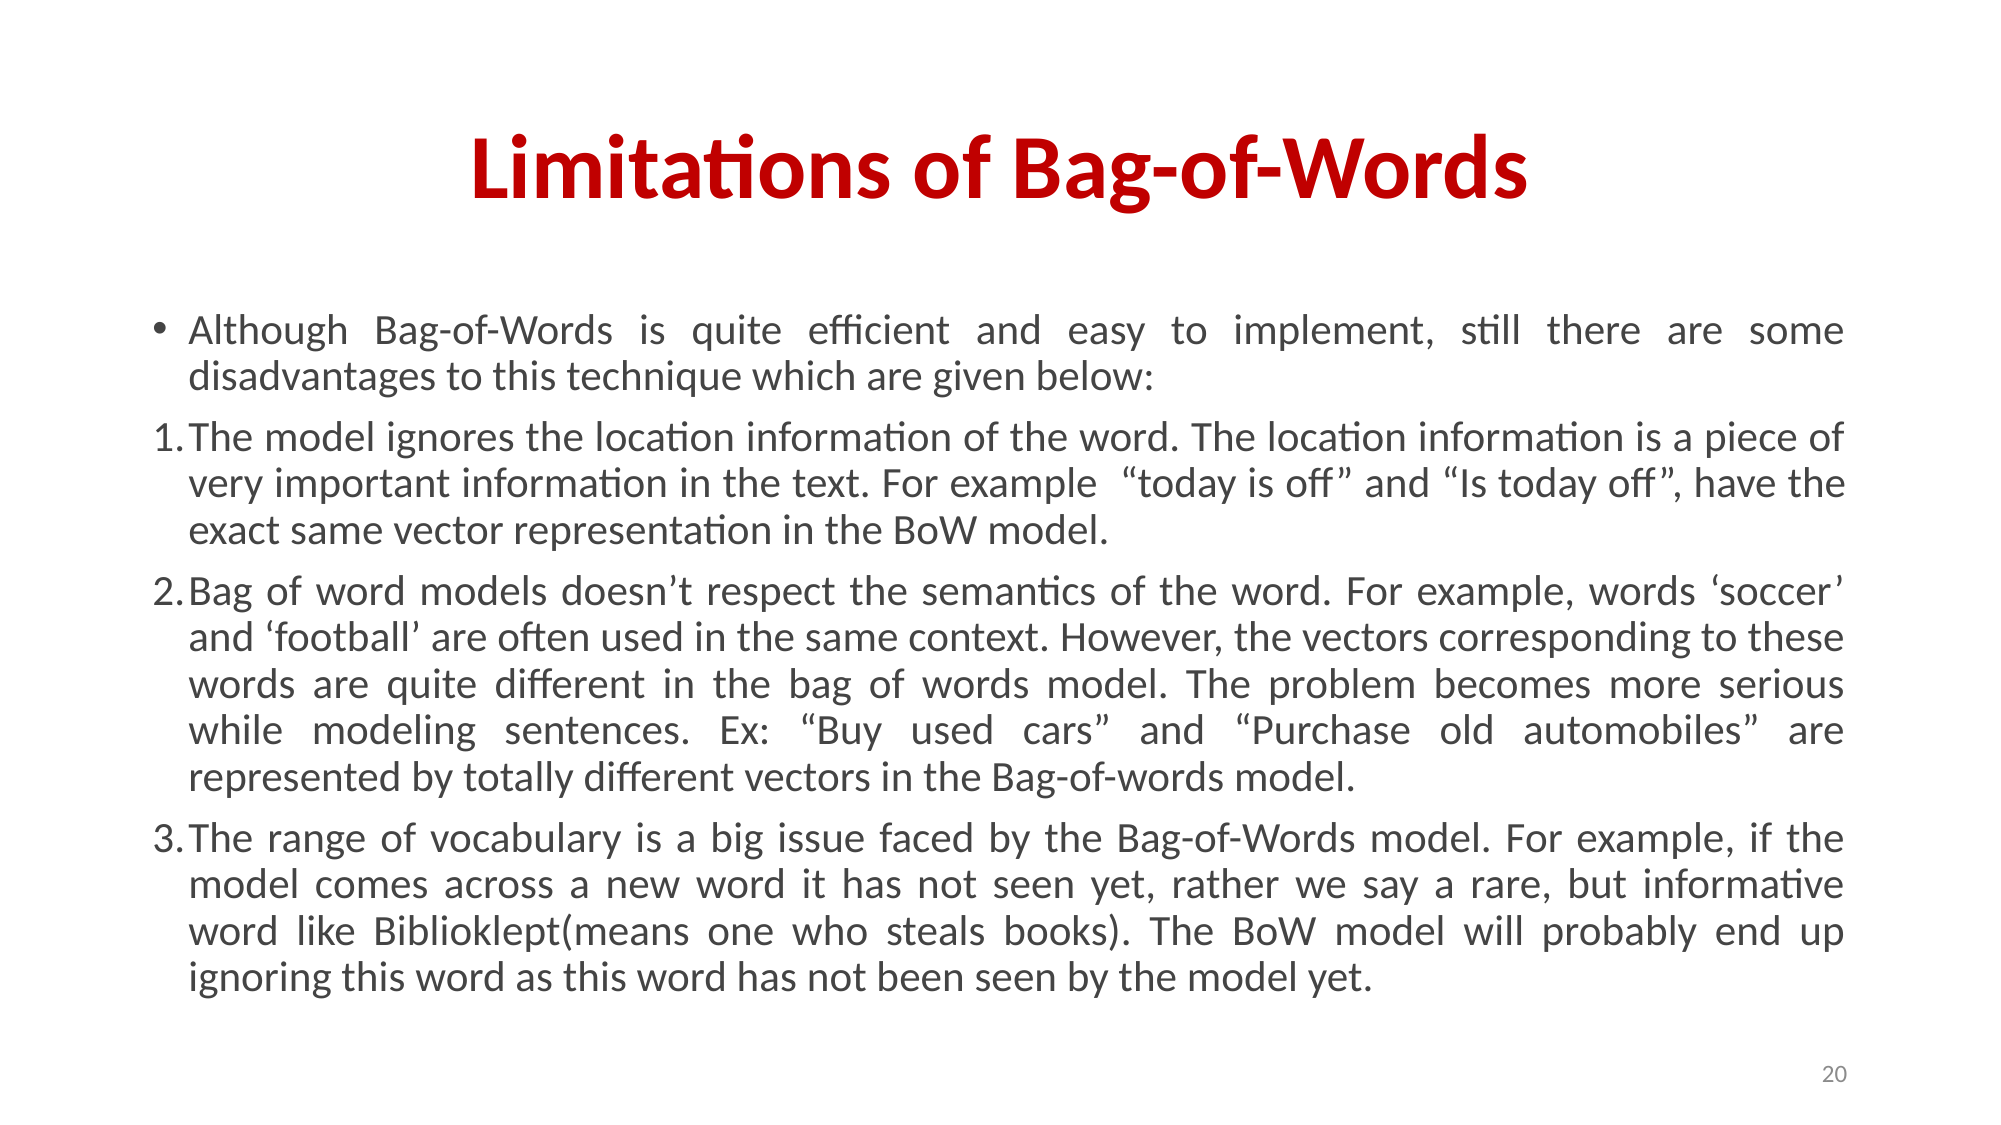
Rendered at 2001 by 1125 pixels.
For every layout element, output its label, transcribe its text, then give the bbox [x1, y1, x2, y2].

title Limitations of Bag-of-Words [137, 59, 1863, 278]
slide_number 20 [1412, 1042, 1863, 1103]
list Although Bag-of-Words is quite efficient and easy to implement, still there are some disadvantages to this technique which are given below: The model ignores the location information of the word. The location information is a piece of very important information in the text. For example “today is off” and “Is today off”, have the exact same vector representation in the BoW model. Bag of word models doesn’t respect the semantics of the word. For example, words ‘soccer’ and ‘football’ are often used in the same context. However, the vectors corresponding to these words are quite different in the bag of words model. The problem becomes more serious while modeling sentences. Ex: “Buy used cars” and “Purchase old automobiles” are represented by totally different vectors in the Bag-of-words model. The range of vocabulary is a big issue faced by the Bag-of-Words model. For example, if the model comes across a new word it has not seen yet, rather we say a rare, but informative word like Biblioklept(means one who steals books). The BoW model will probably end up ignoring this word as this word has not been seen by the model yet. [137, 299, 1863, 1014]
